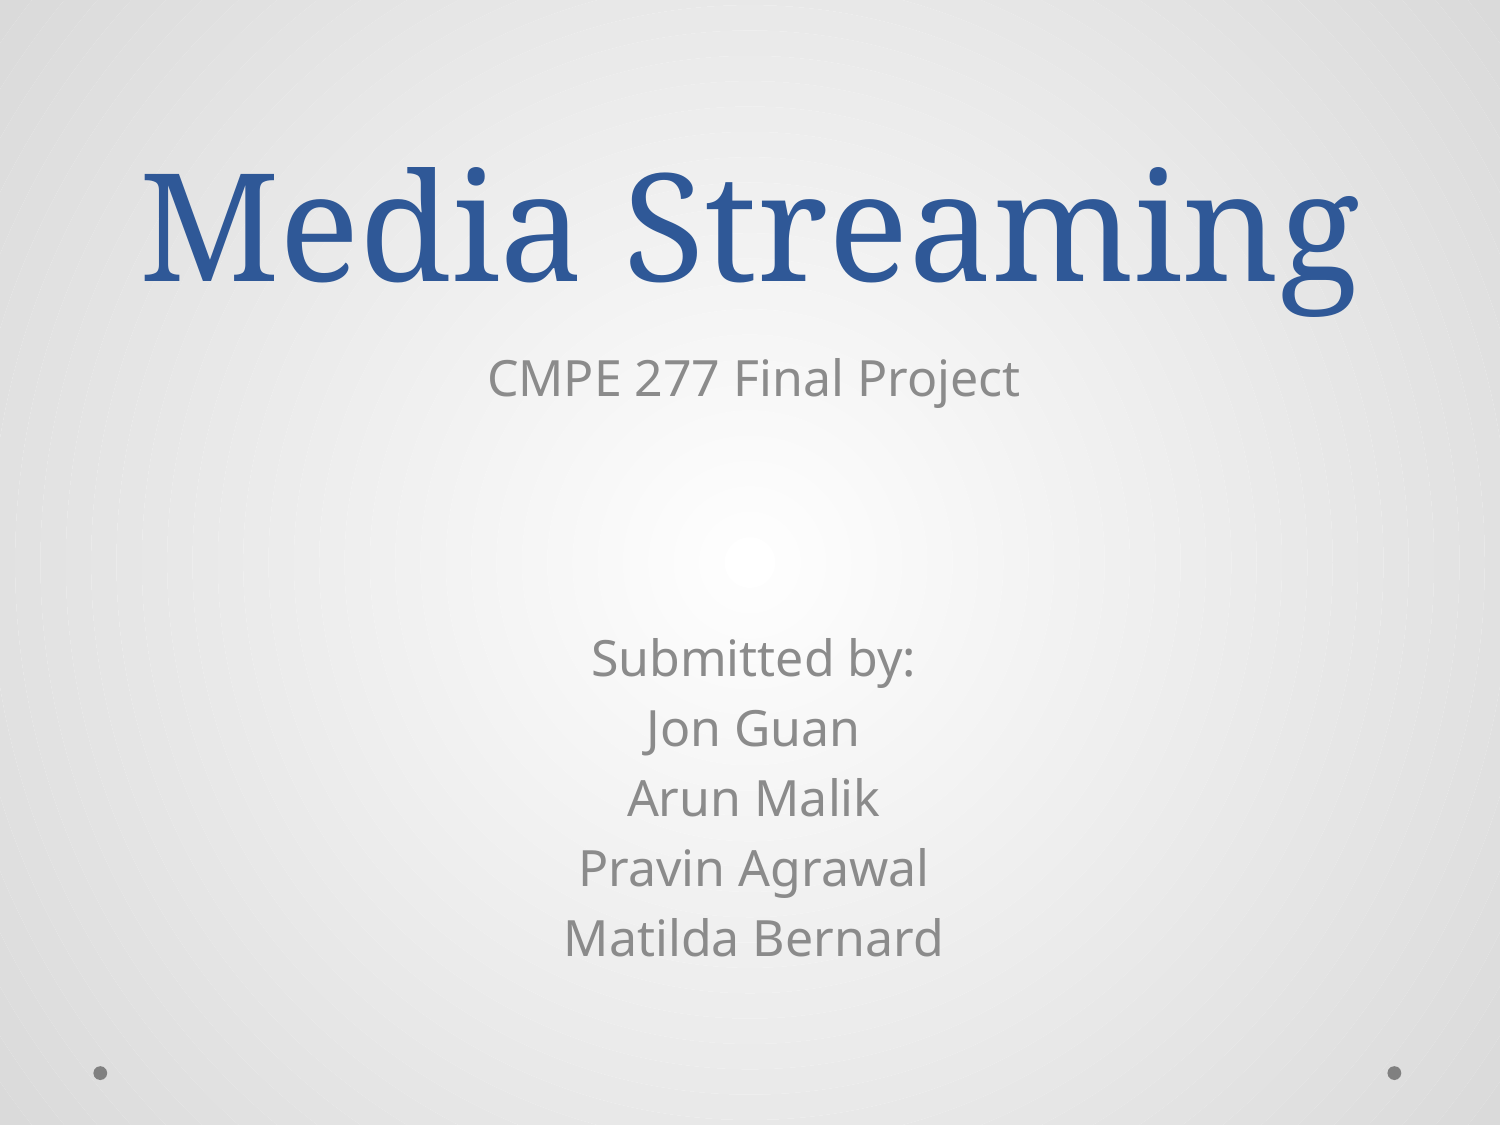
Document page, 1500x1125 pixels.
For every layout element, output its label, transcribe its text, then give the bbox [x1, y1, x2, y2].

title Media Streaming [112, 85, 1388, 319]
subtitle CMPE 277 Final Project Submitted by: Jon Guan Arun Malik Pravin Agrawal Matilda Bernard [92, 339, 1416, 1013]
